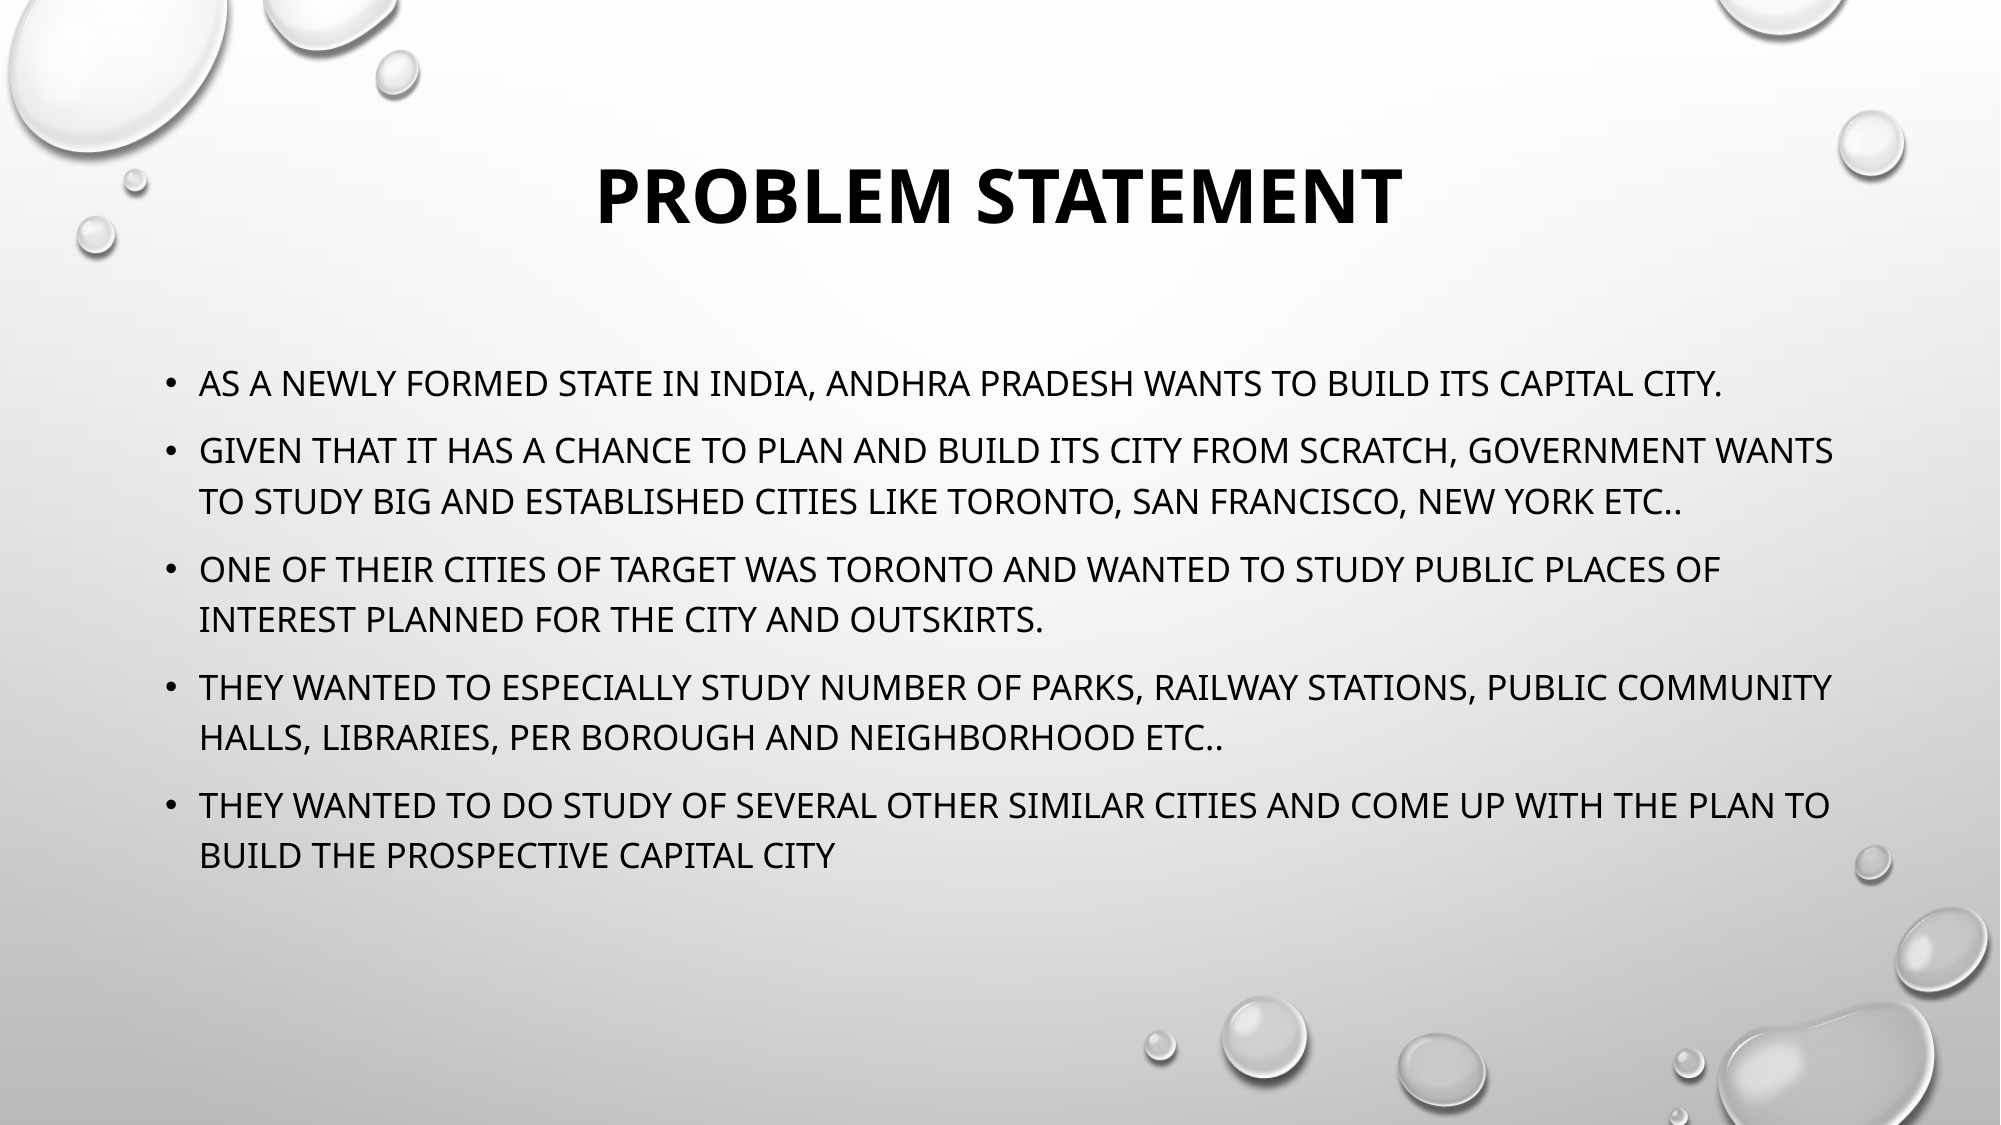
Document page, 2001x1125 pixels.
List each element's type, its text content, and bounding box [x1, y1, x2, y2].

title Problem Statement [149, 68, 1851, 331]
picture [0, 0, 2000, 1125]
list As a newly formed state in India, Andhra Pradesh wants to build its capital city. Given that it has a chance to plan and build its city from scratch, Government wants to study big and established cities like Toronto, San Francisco, New York etc.. One of their cities of target was Toronto and wanted to study public places of interest planned for the city and outskirts. They wanted to Especially study number of parks, railway stations, public community halls, libraries, per Borough and neighborhood etc.. They wanted to do study of several other similar cities and come up with the plan to build the prospective capital city [150, 345, 1851, 907]
